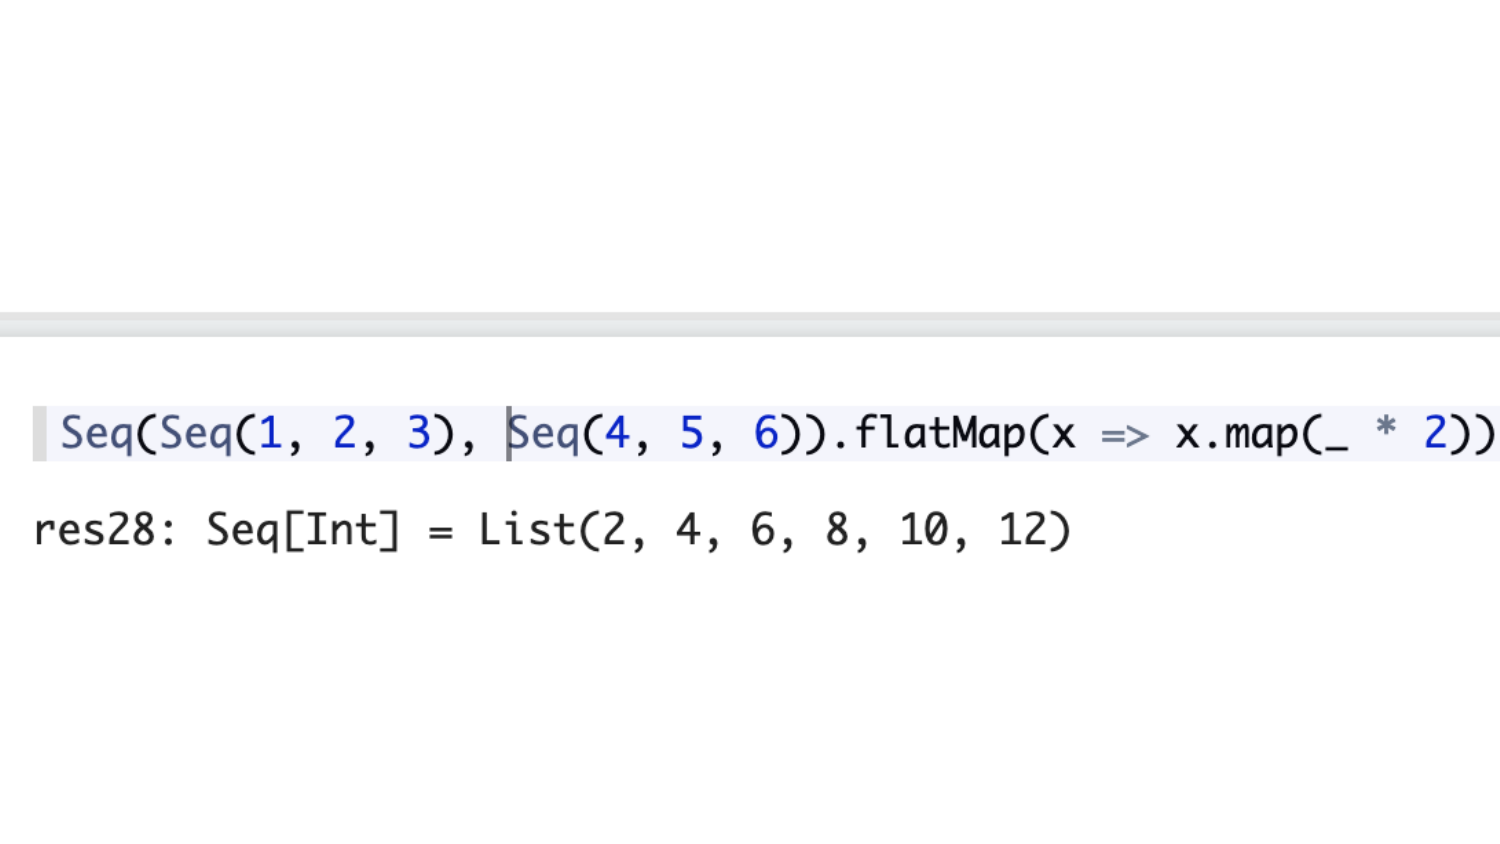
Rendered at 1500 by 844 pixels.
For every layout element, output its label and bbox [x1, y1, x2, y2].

picture [0, 268, 1500, 608]
